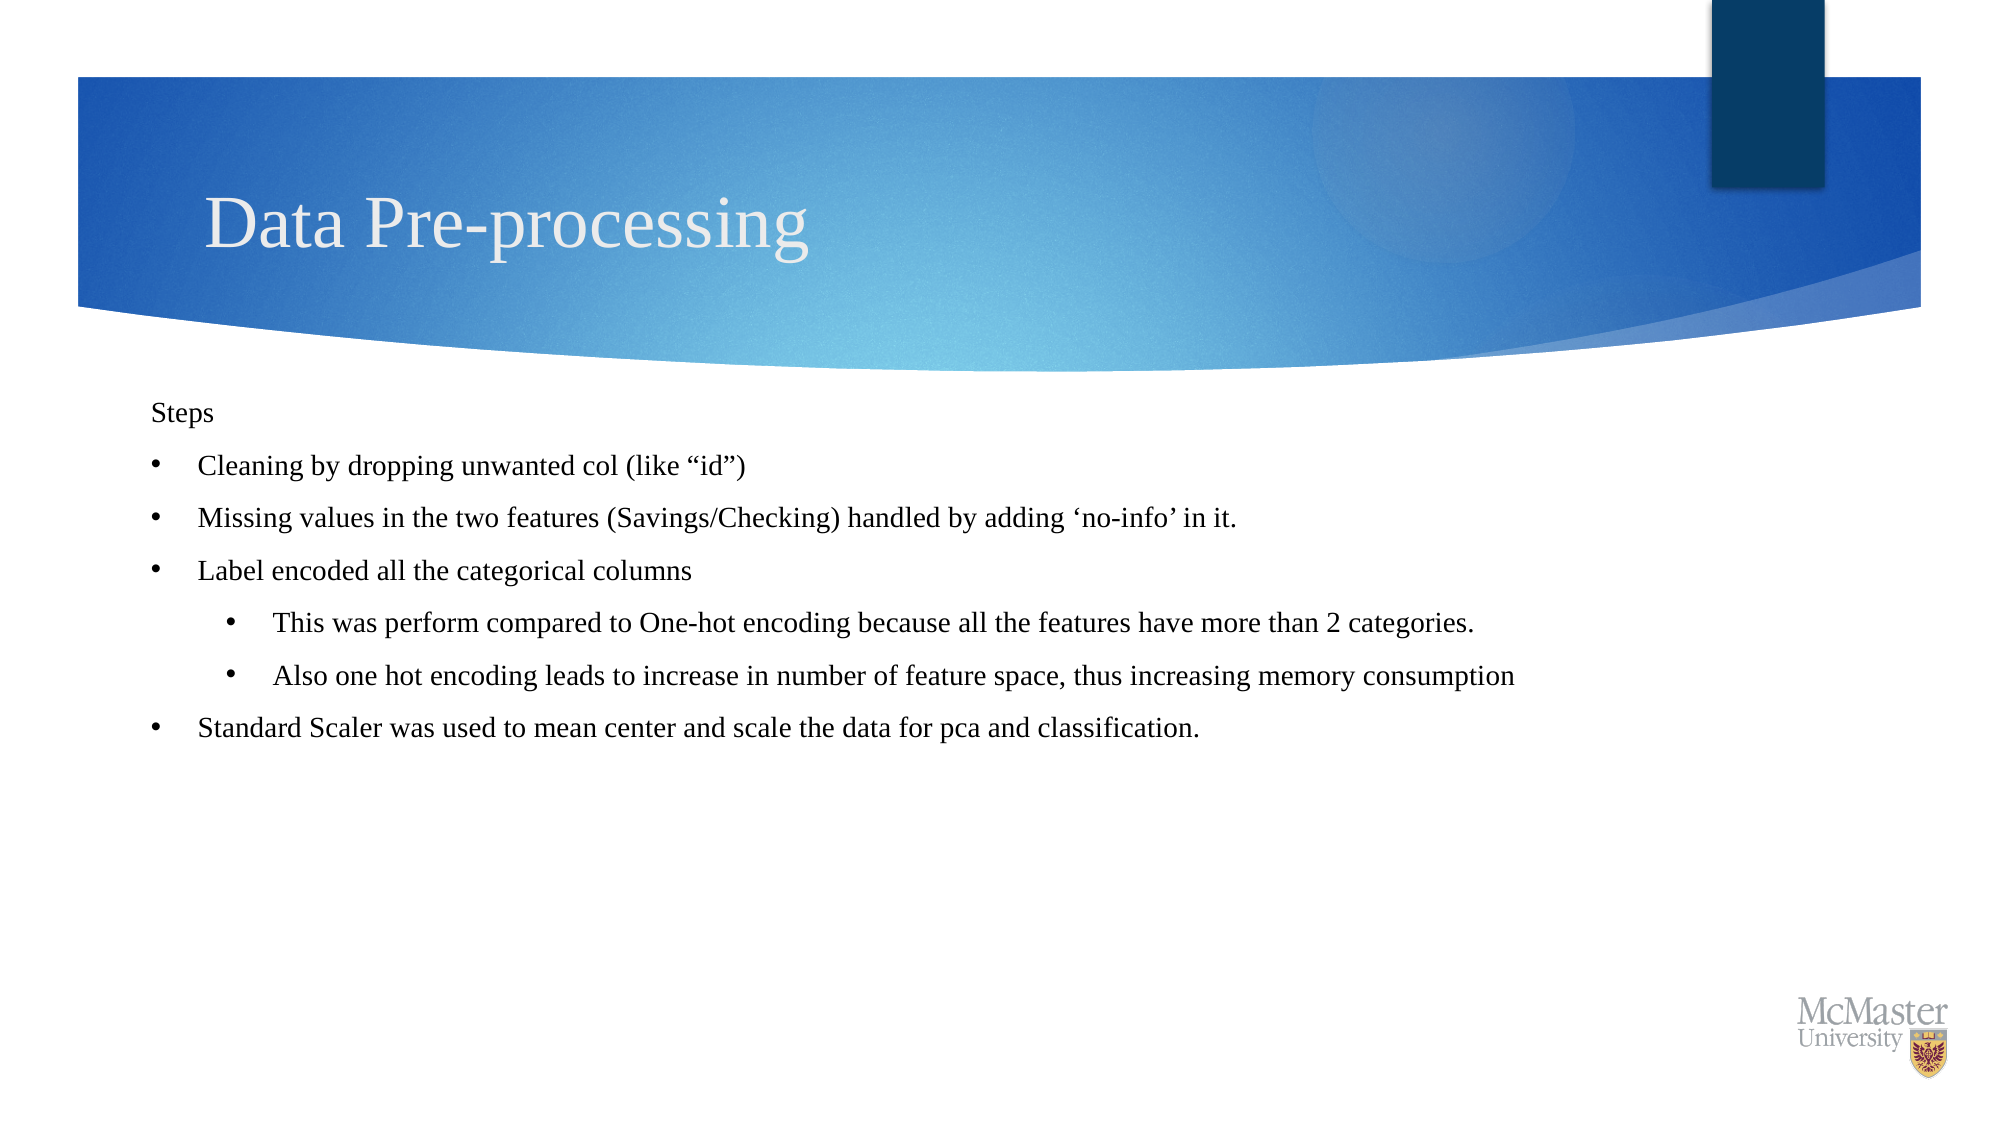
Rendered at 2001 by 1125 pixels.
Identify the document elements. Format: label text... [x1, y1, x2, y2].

text_box Steps Cleaning by dropping unwanted col (like “id”) Missing values in the two features (Savings/Checking) handled by adding ‘no-info’ in it. Label encoded all the categorical columns This was perform compared to One-hot encoding because all the features have more than 2 categories. Also one hot encoding leads to increase in number of feature space, thus increasing memory consumption Standard Scaler was used to mean center and scale the data for pca and classification. [136, 368, 1709, 792]
picture [1783, 948, 1961, 1125]
title Data Pre-processing [189, 159, 1627, 276]
